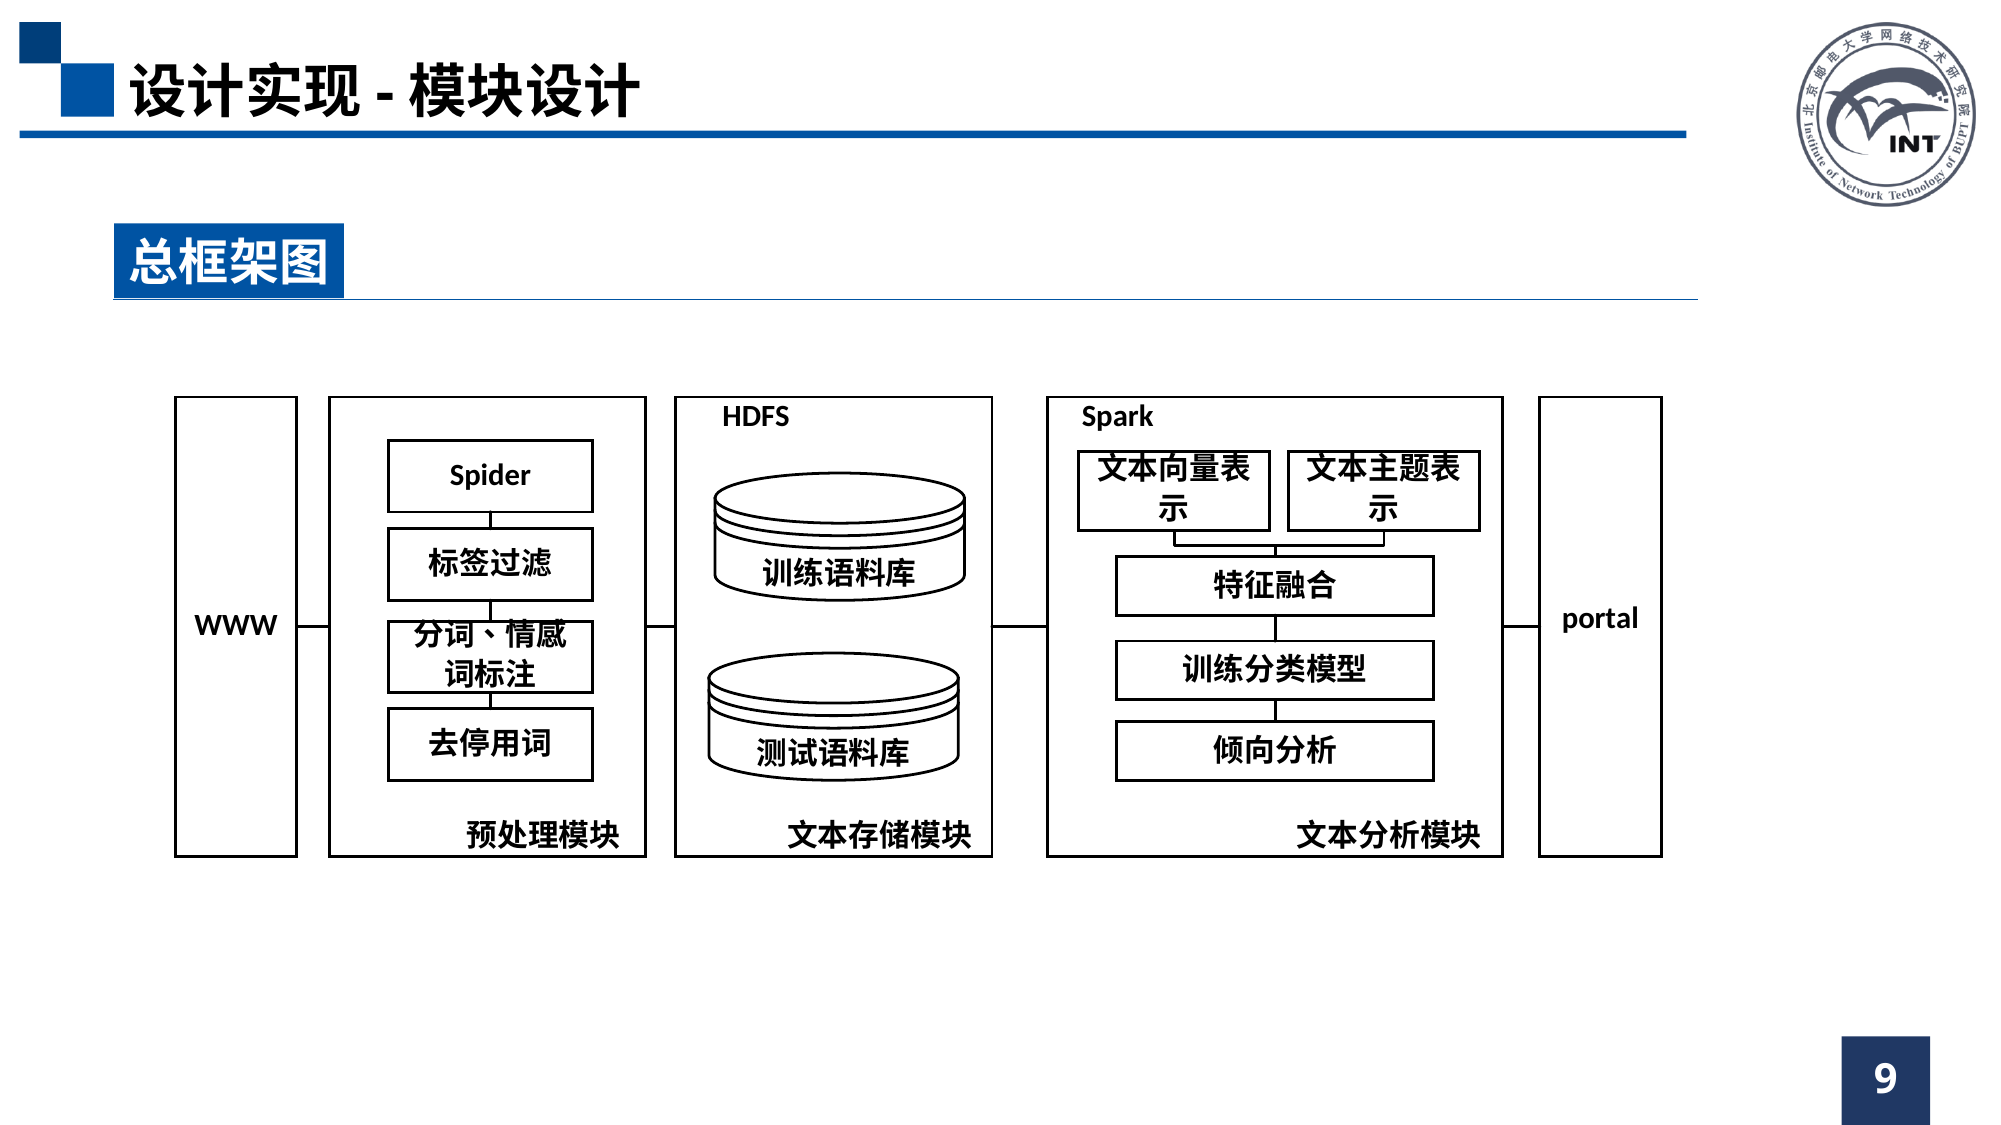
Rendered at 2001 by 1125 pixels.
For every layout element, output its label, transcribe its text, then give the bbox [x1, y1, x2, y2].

picture [170, 385, 1666, 870]
slide_number 9 [1771, 1050, 2000, 1111]
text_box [112, 223, 1698, 300]
text_box 设计实现-模块设计 [113, 47, 1000, 132]
